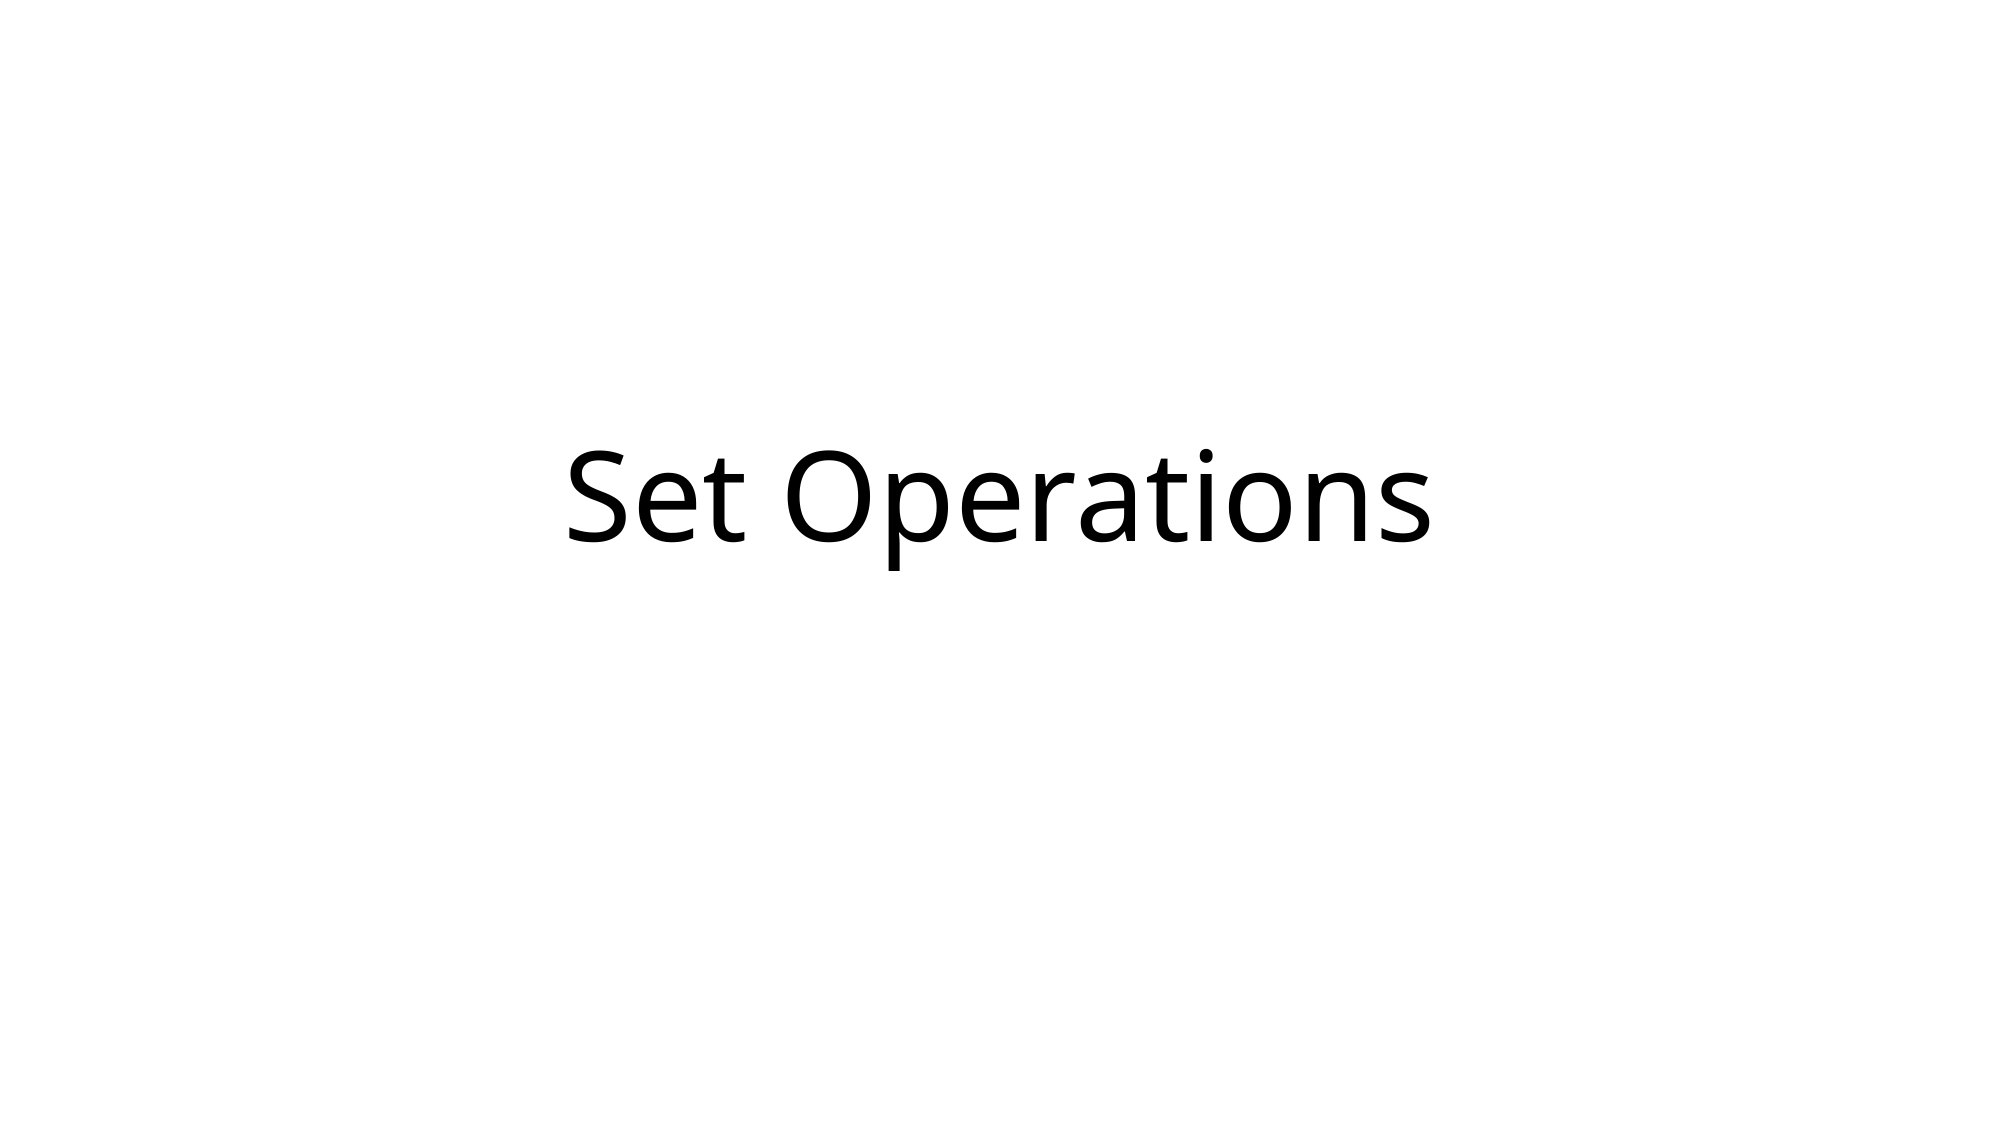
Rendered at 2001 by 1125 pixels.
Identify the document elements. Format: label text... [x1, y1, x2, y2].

title Set Operations [249, 184, 1750, 576]
